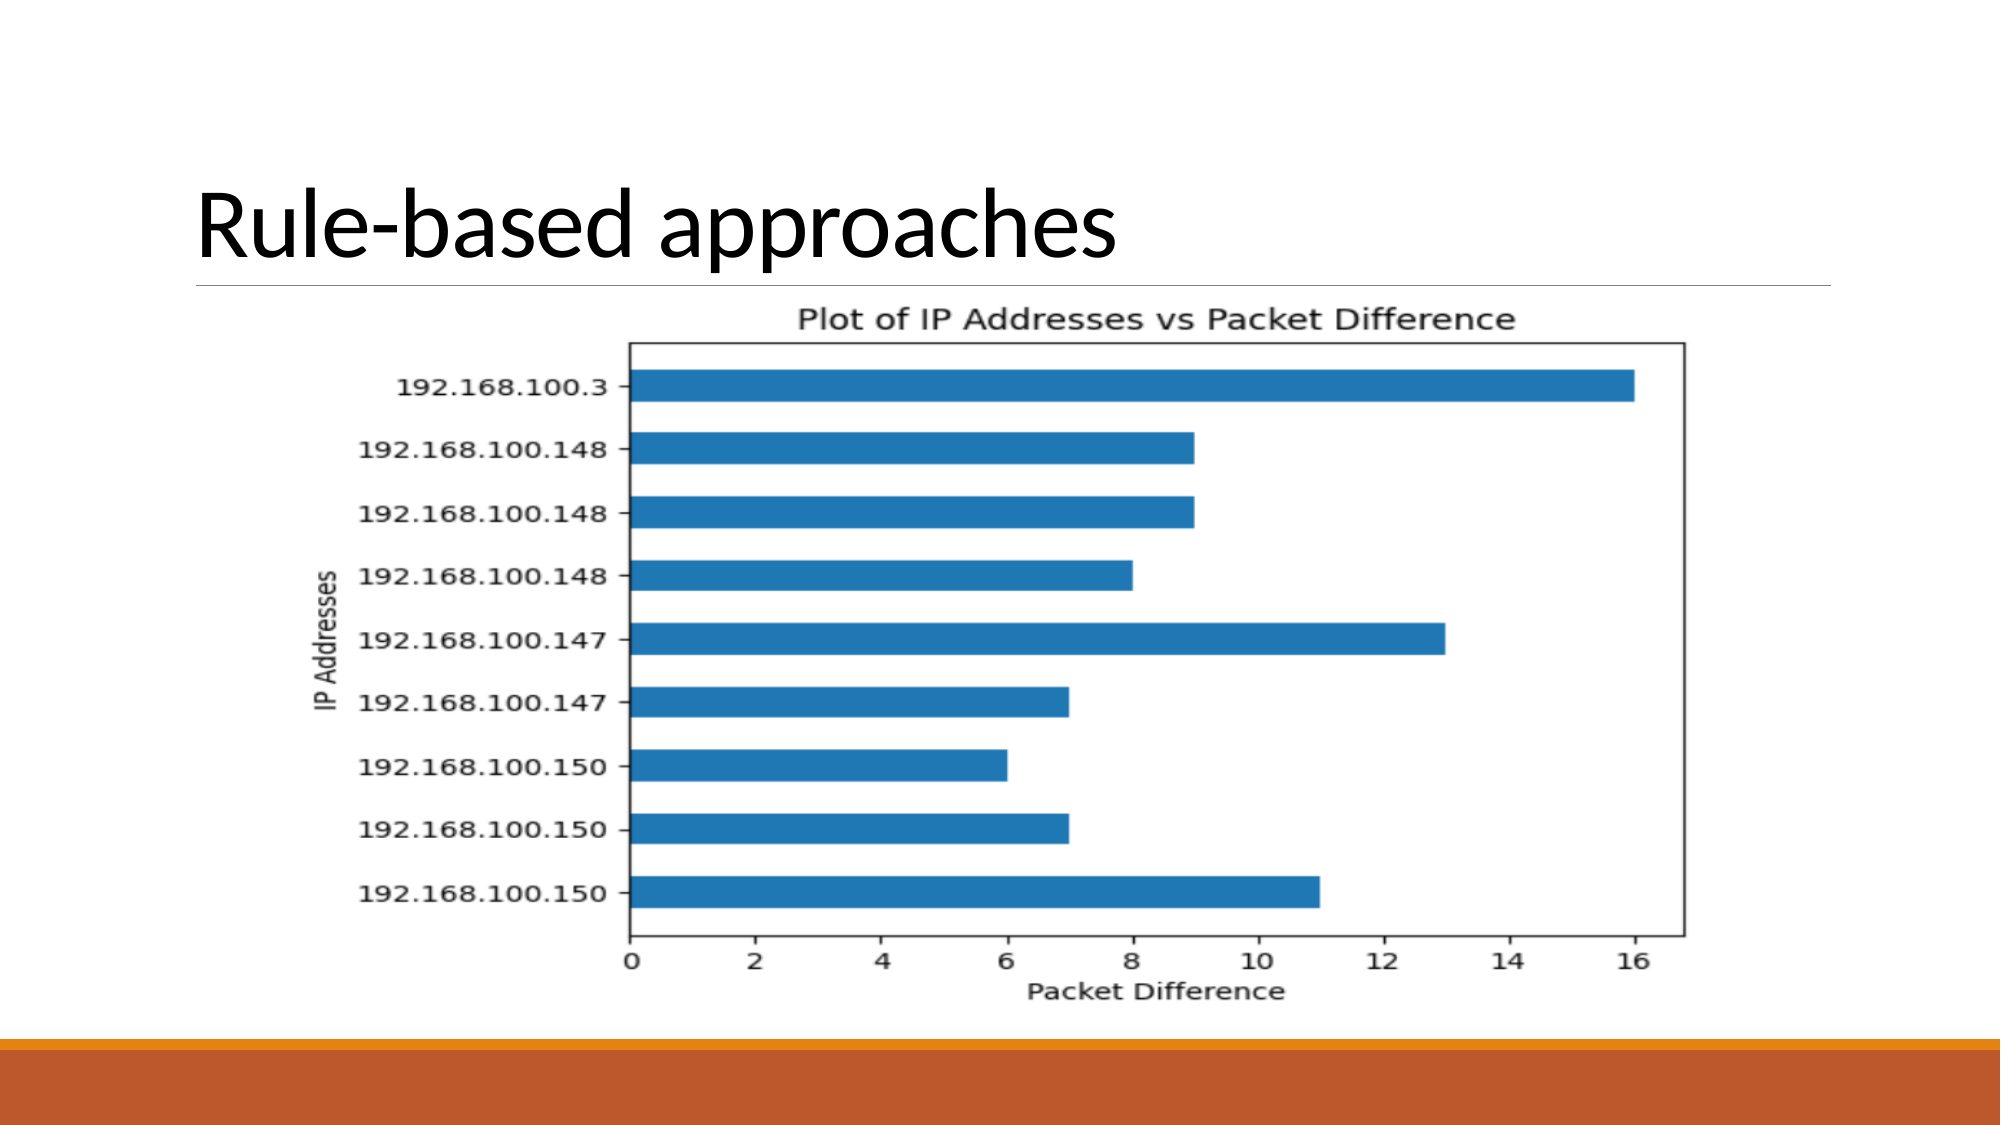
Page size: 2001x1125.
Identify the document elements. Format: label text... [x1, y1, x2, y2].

title Rule-based approaches [180, 47, 1830, 285]
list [284, 302, 1745, 1022]
